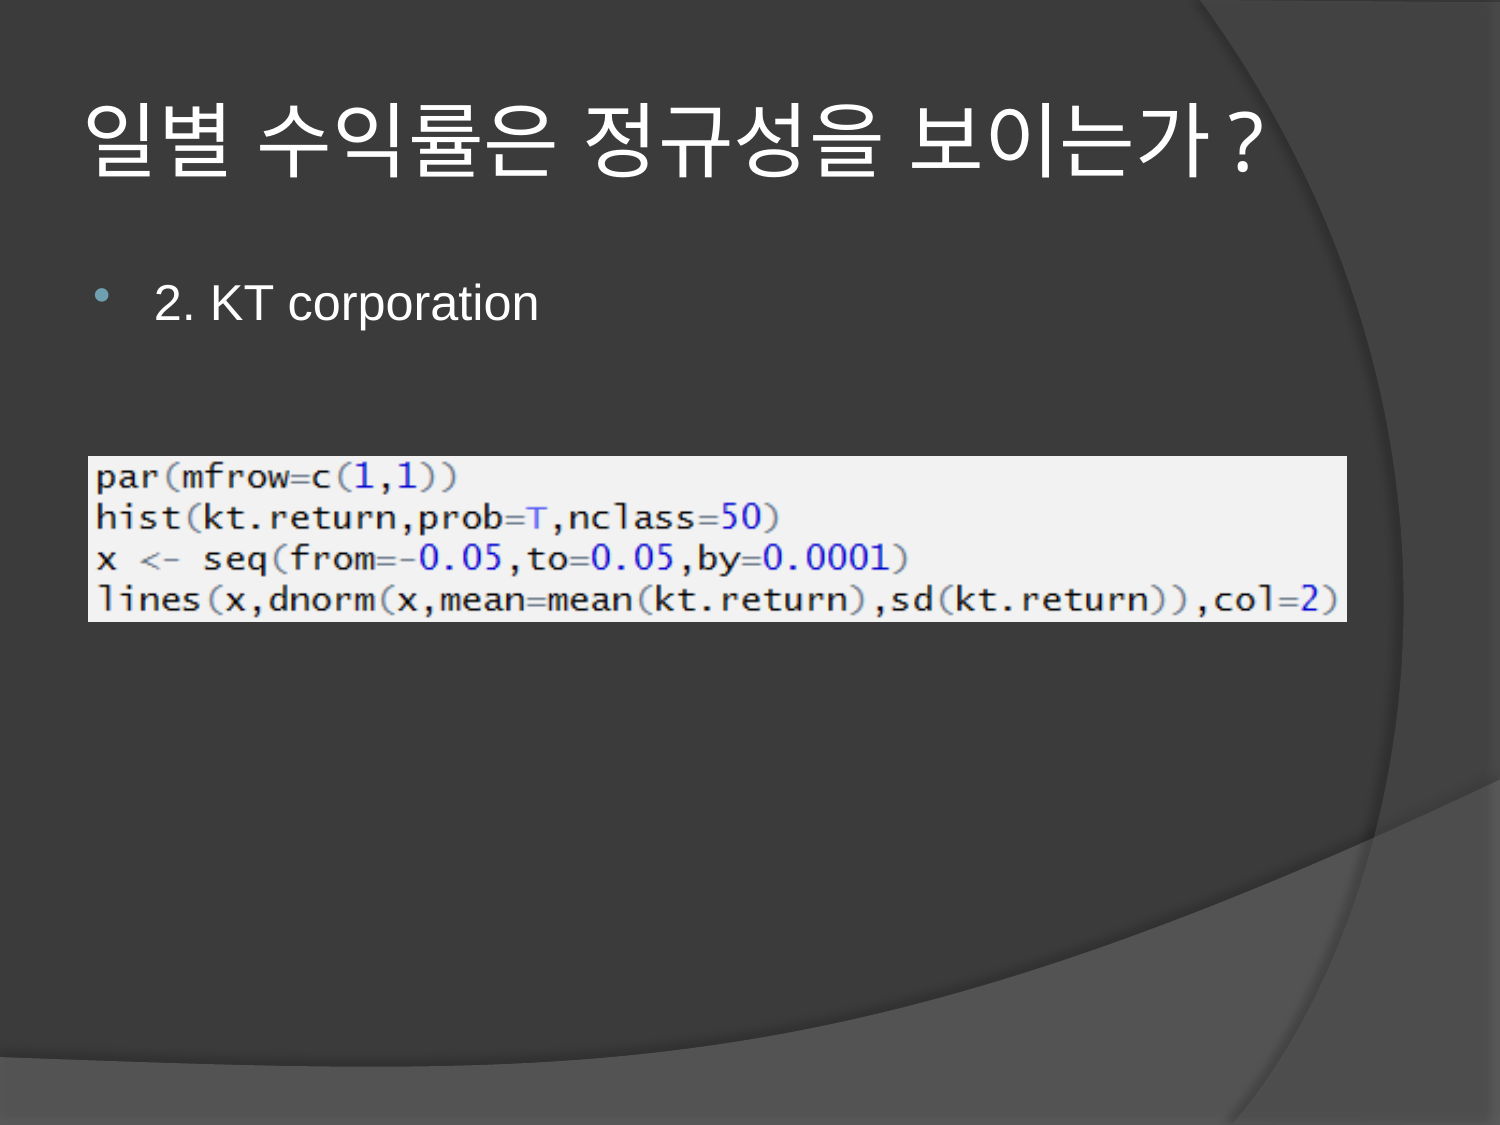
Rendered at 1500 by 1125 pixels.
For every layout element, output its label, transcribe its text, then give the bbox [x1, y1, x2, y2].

title 일별 수익률은 정규성을 보이는가? [75, 45, 1300, 233]
list 2. KT corporation [75, 262, 675, 339]
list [88, 455, 1348, 622]
